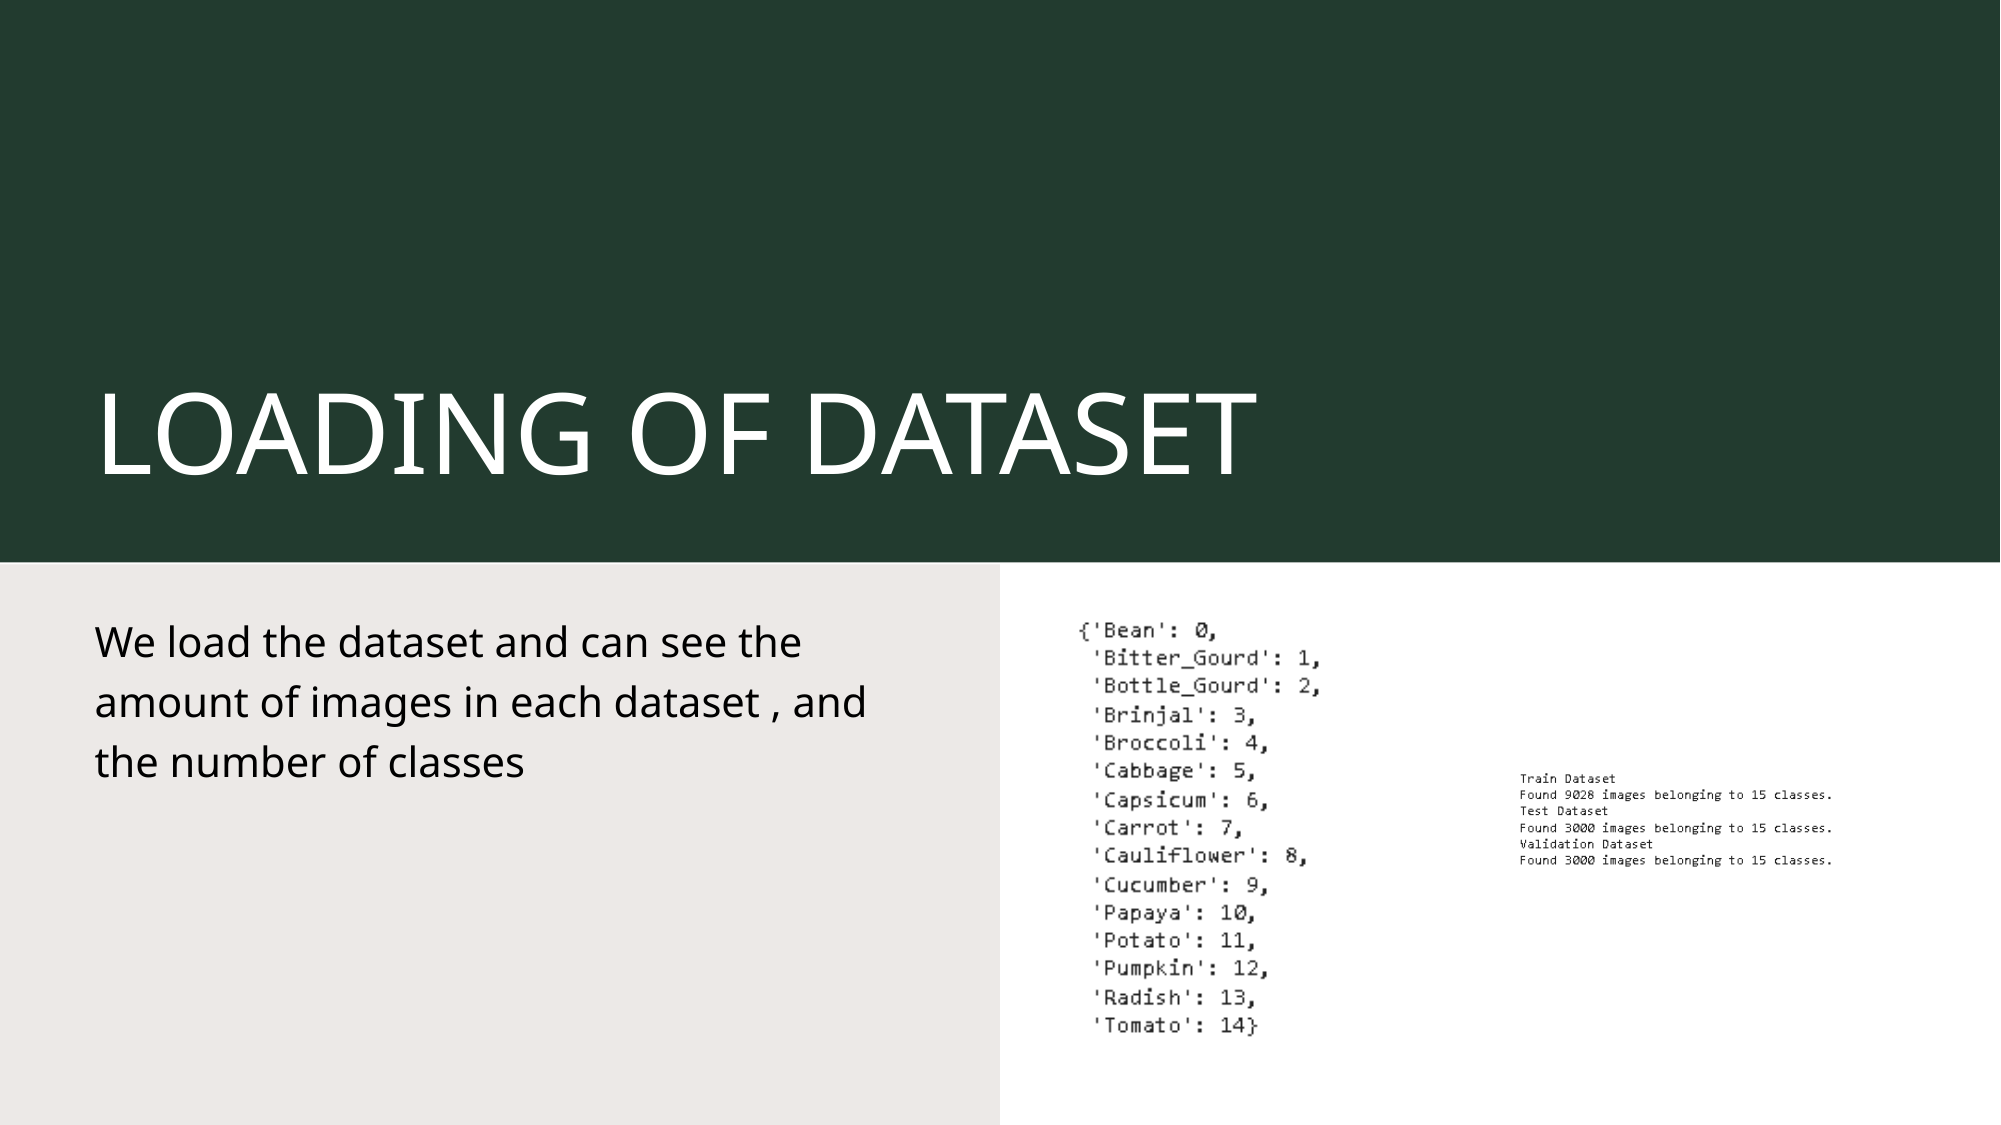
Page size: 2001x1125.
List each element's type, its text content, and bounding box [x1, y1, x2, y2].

text_box [0, 563, 2000, 1125]
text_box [0, 564, 1000, 1125]
picture [1508, 769, 1948, 872]
text_box [0, 0, 2000, 563]
picture [1054, 599, 1452, 1042]
title LOADING OF DATASET [79, 59, 1863, 505]
